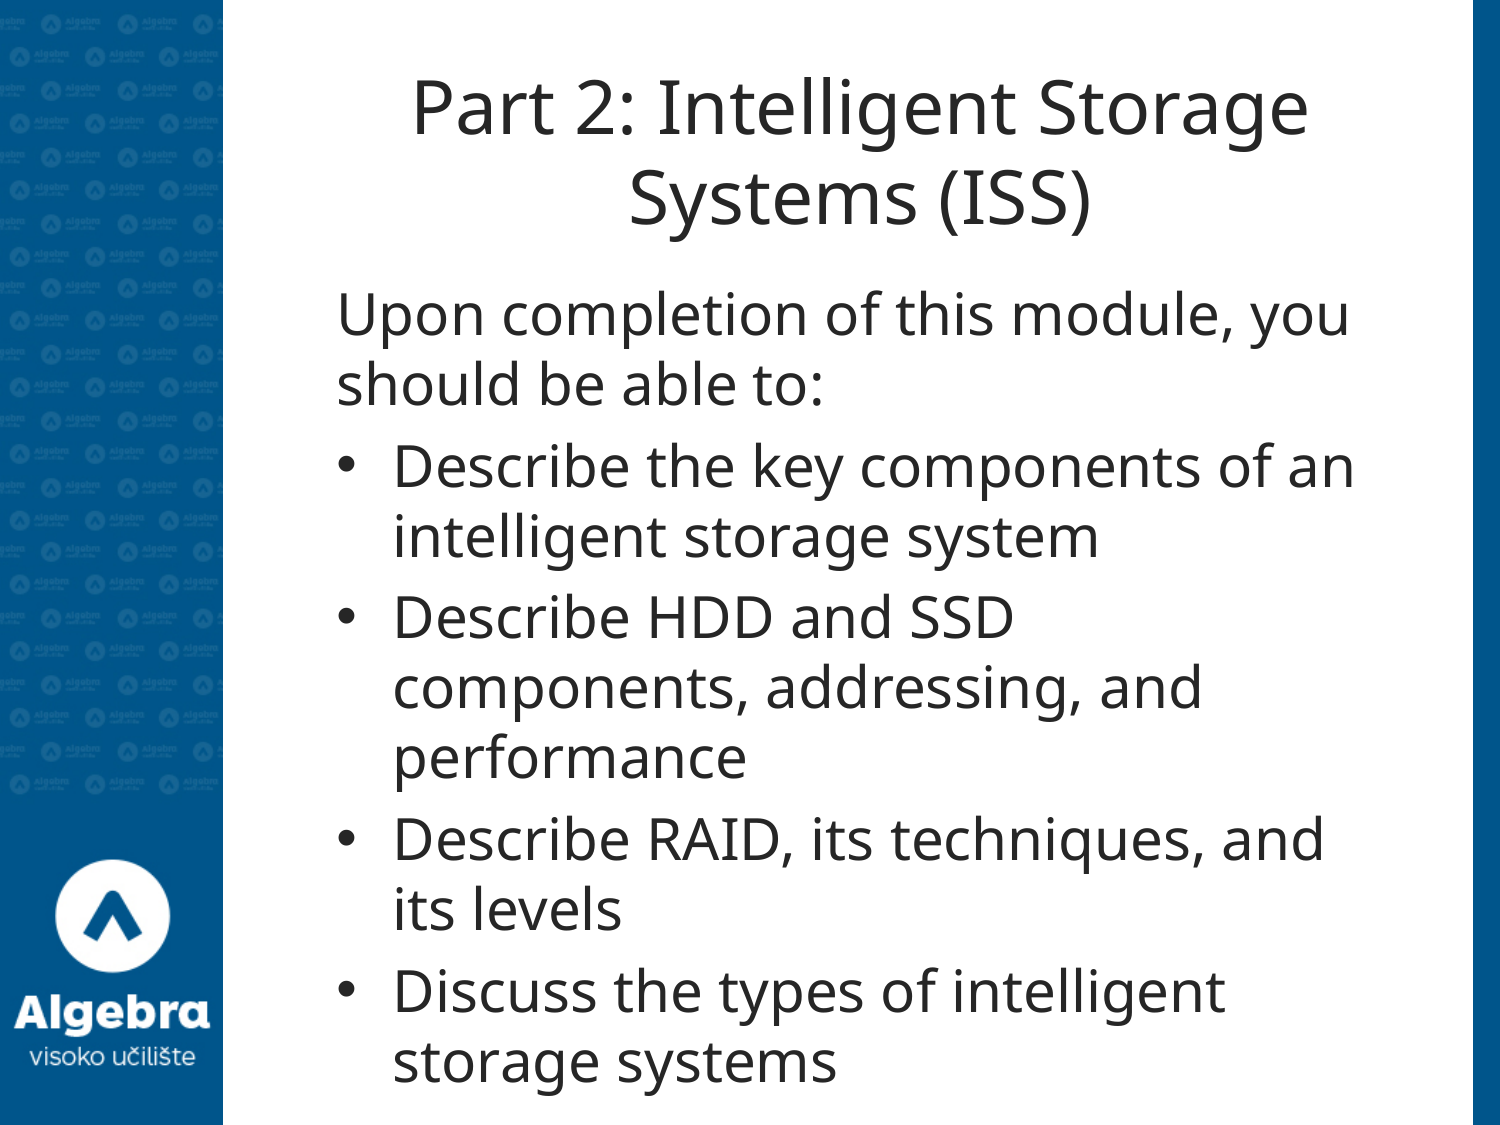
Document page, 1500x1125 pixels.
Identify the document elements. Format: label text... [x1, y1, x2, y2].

list Upon completion of this module, you should be able to: Describe the key components of an intelligent storage system Describe HDD and SSD components, addressing, and performance Describe RAID, its techniques, and its levels Discuss the types of intelligent storage systems [321, 269, 1400, 1043]
picture [1473, 0, 1500, 1125]
title Part 2: Intelligent Storage Systems (ISS) [321, 52, 1400, 228]
picture [0, 0, 223, 1125]
